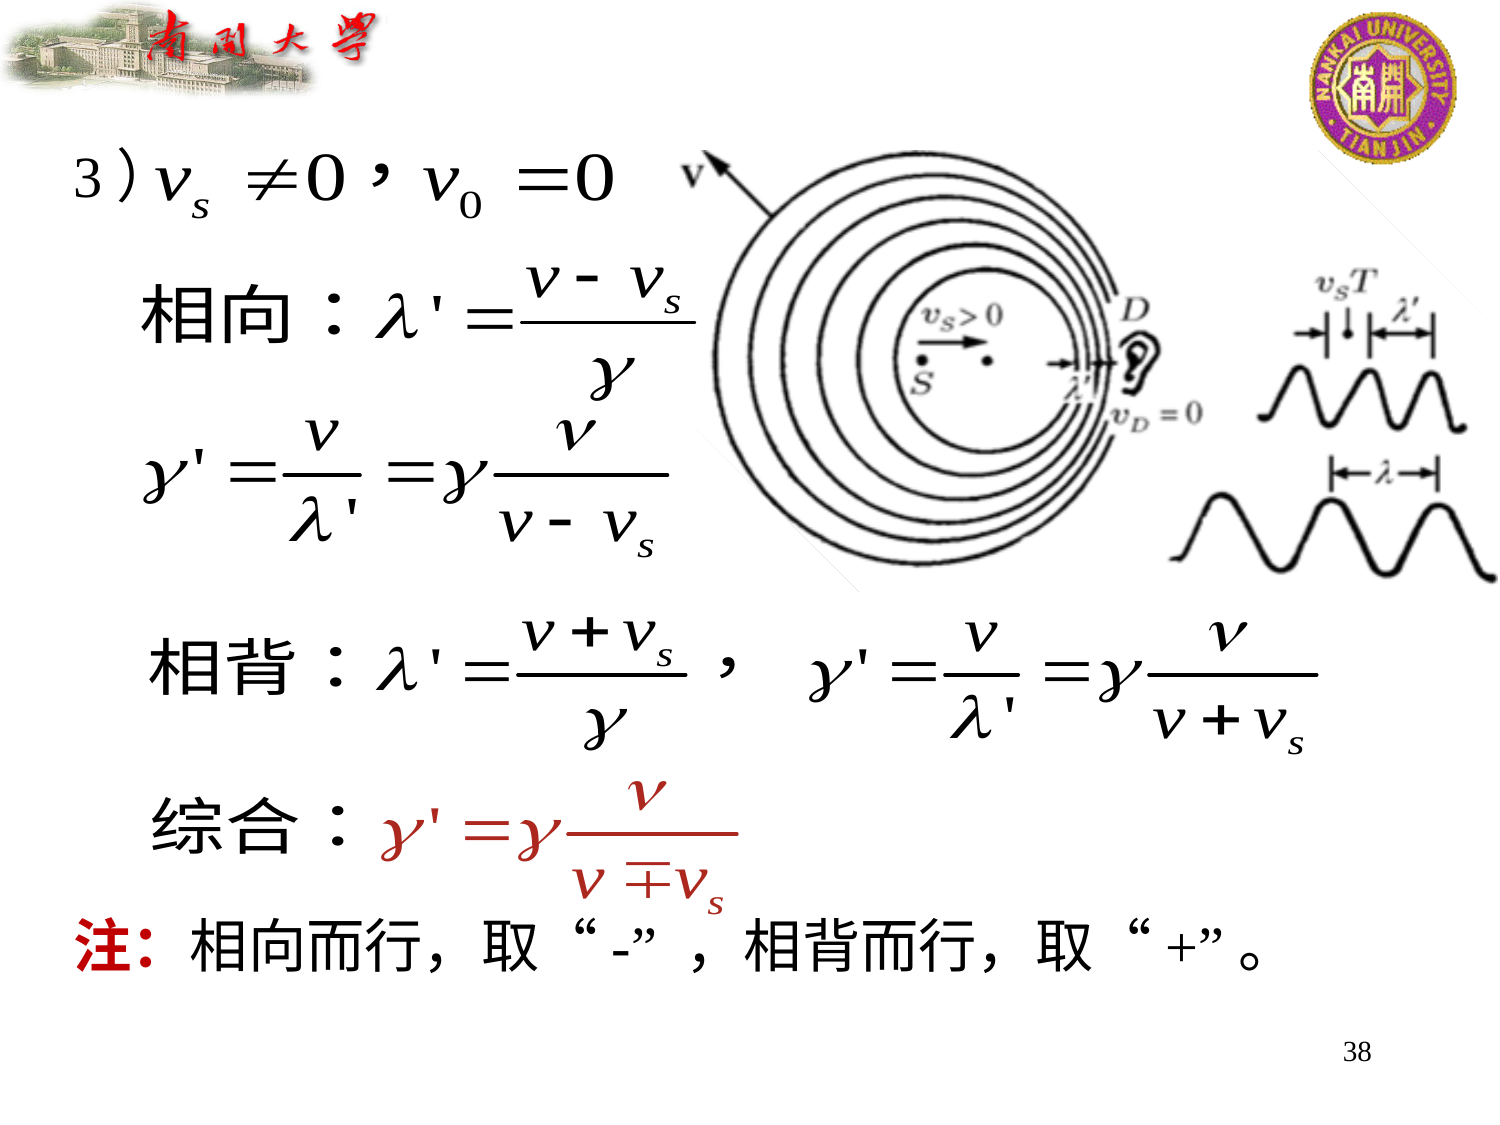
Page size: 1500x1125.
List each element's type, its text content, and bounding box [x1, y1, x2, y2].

text_box 3） 注：相向而行，取“-” ，相背而行，取“+”。 [58, 70, 1334, 954]
slide_number 38 [1074, 1024, 1388, 1101]
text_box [142, 131, 633, 235]
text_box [141, 751, 752, 928]
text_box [129, 237, 709, 570]
picture [0, 0, 388, 100]
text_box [138, 591, 1334, 769]
picture [678, 0, 1500, 593]
